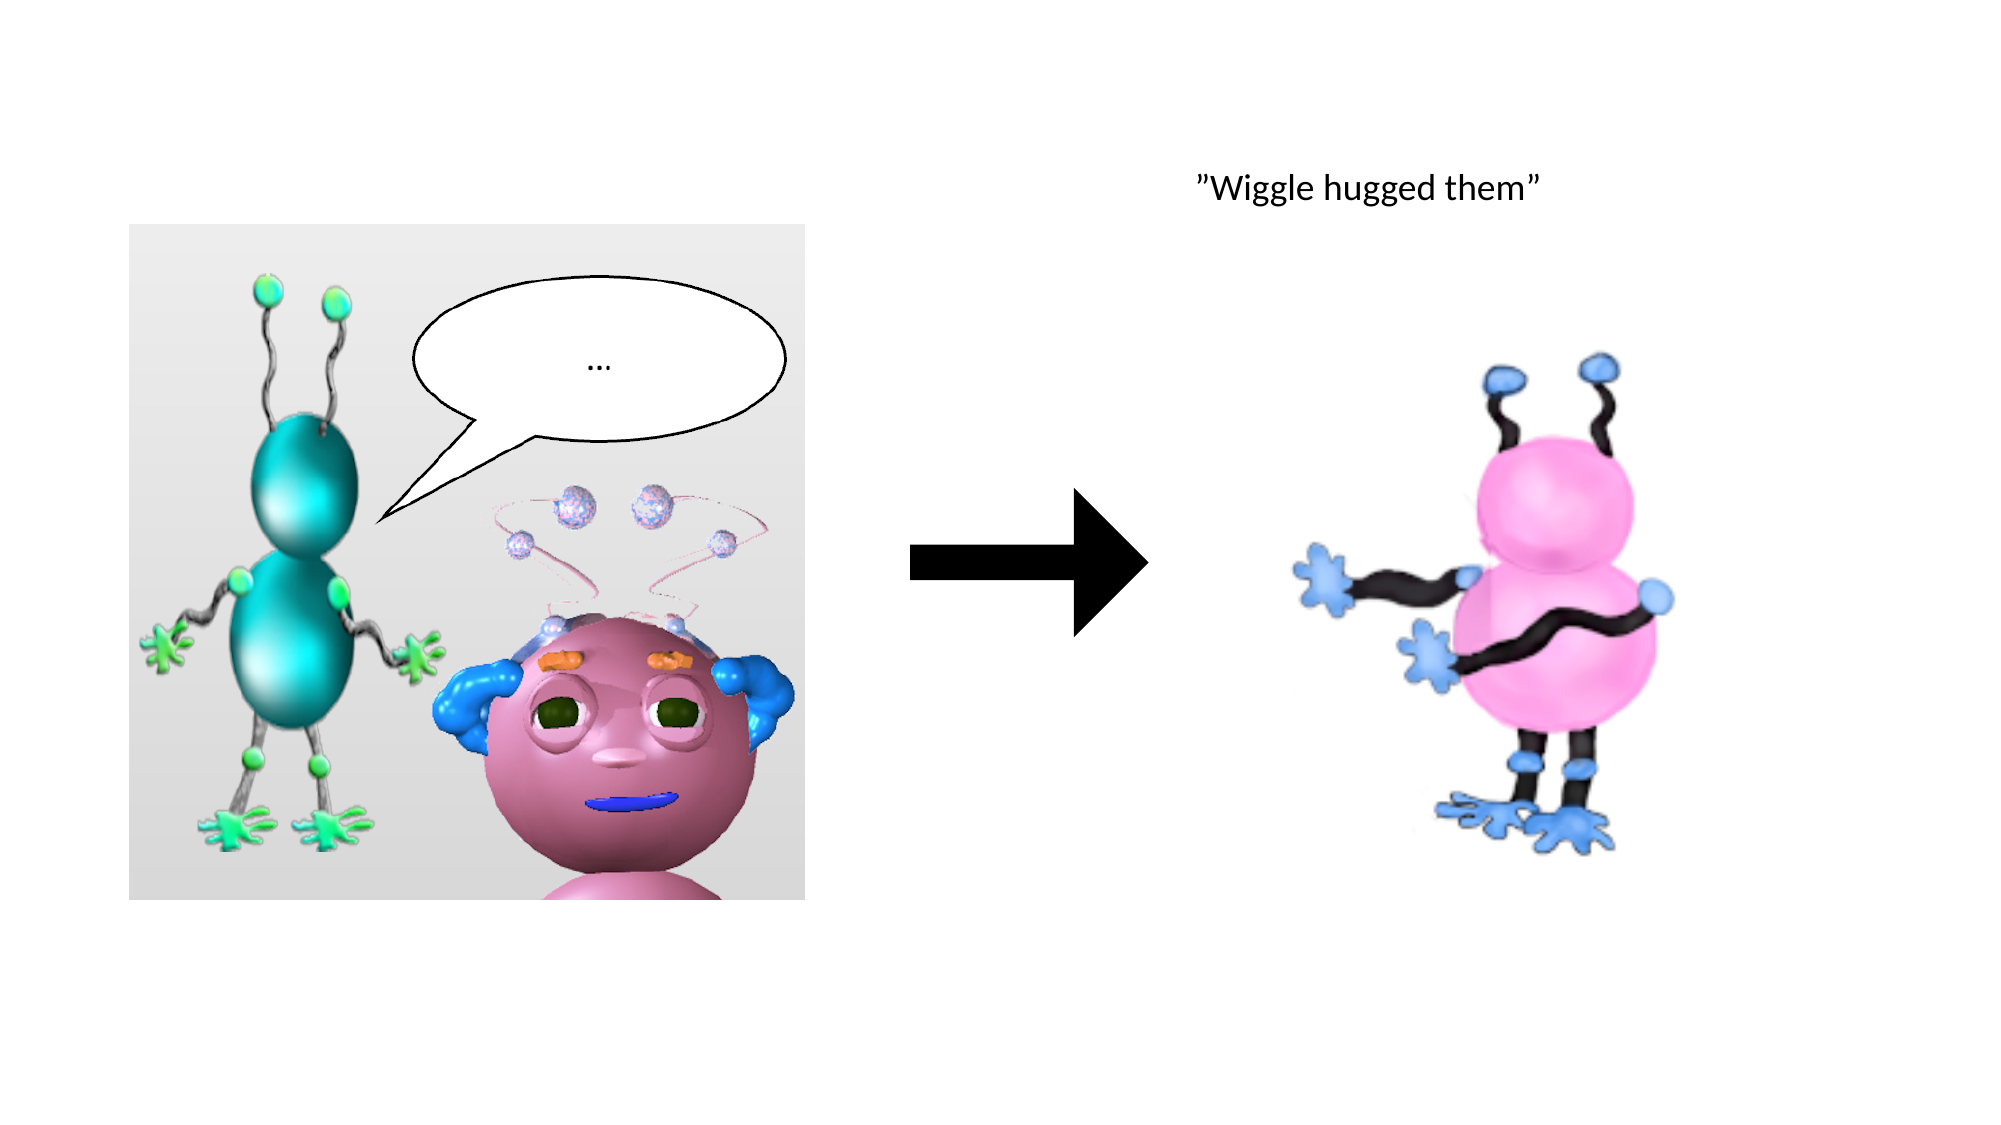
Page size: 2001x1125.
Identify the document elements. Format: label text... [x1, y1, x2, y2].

picture [129, 224, 805, 900]
text_box [910, 487, 1149, 638]
picture [1229, 224, 1738, 900]
text_box ”Wiggle hugged them” [1179, 155, 1557, 216]
